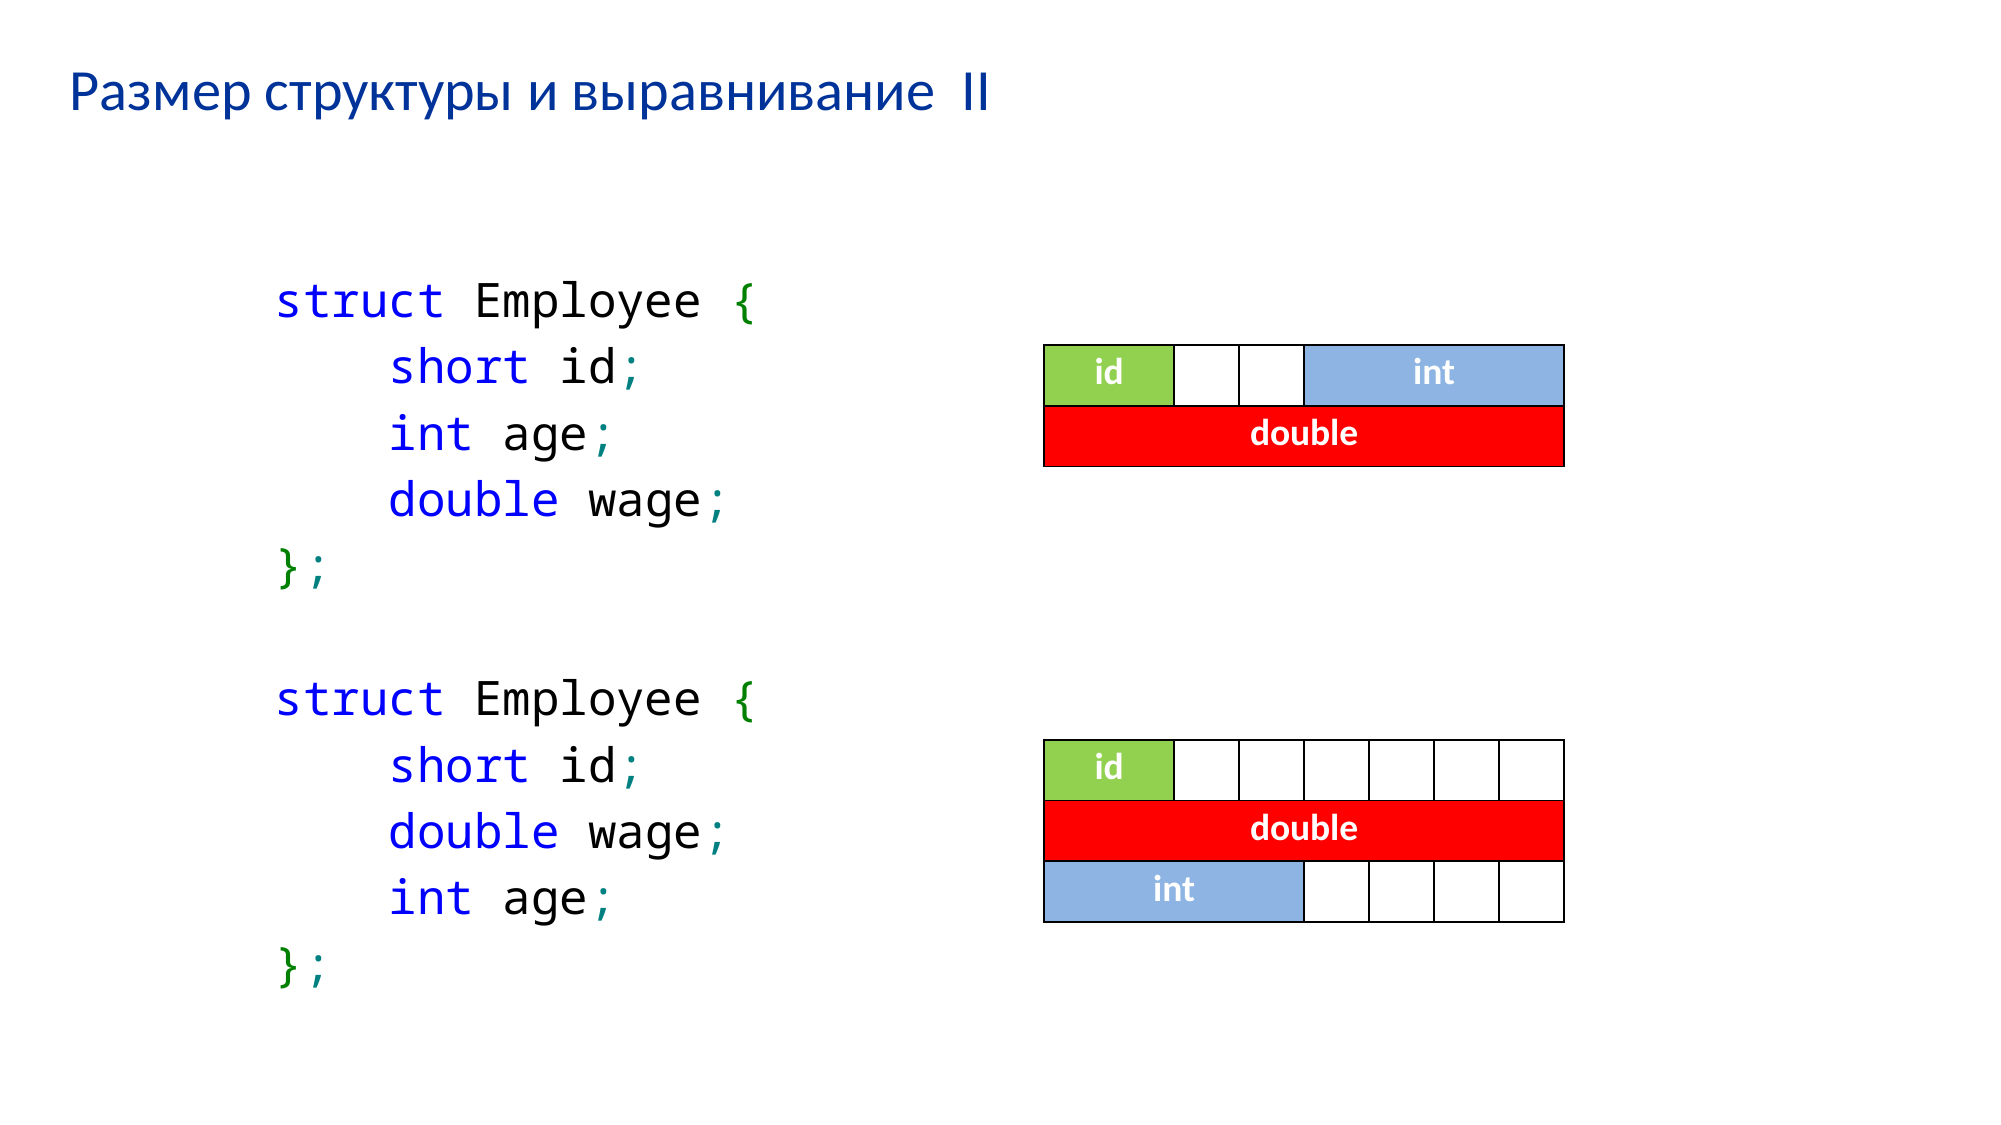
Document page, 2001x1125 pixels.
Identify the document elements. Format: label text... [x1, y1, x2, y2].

table_header [1435, 741, 1498, 800]
table_cell [1305, 862, 1368, 921]
table_header [1240, 346, 1303, 405]
title Размер структуры и выравнивание II [55, 45, 1945, 185]
table_cell double [1045, 801, 1563, 860]
table_header [1175, 346, 1238, 405]
table_cell [1370, 862, 1433, 921]
table_header [1370, 741, 1433, 800]
table_header int [1305, 346, 1563, 405]
table_header [1305, 741, 1368, 800]
table_cell double [1045, 407, 1563, 466]
table_header [1175, 741, 1238, 800]
table_header [1240, 741, 1303, 800]
table_header id [1045, 741, 1173, 800]
table_header [1500, 741, 1563, 800]
table_cell [1500, 862, 1563, 921]
table_cell [1435, 862, 1498, 921]
list struct Employee { short id; int age; double wage; }; struct Employee { short id; double wage; int age; }; [259, 262, 1594, 1005]
table_header id [1045, 346, 1173, 405]
table_cell int [1045, 862, 1303, 921]
